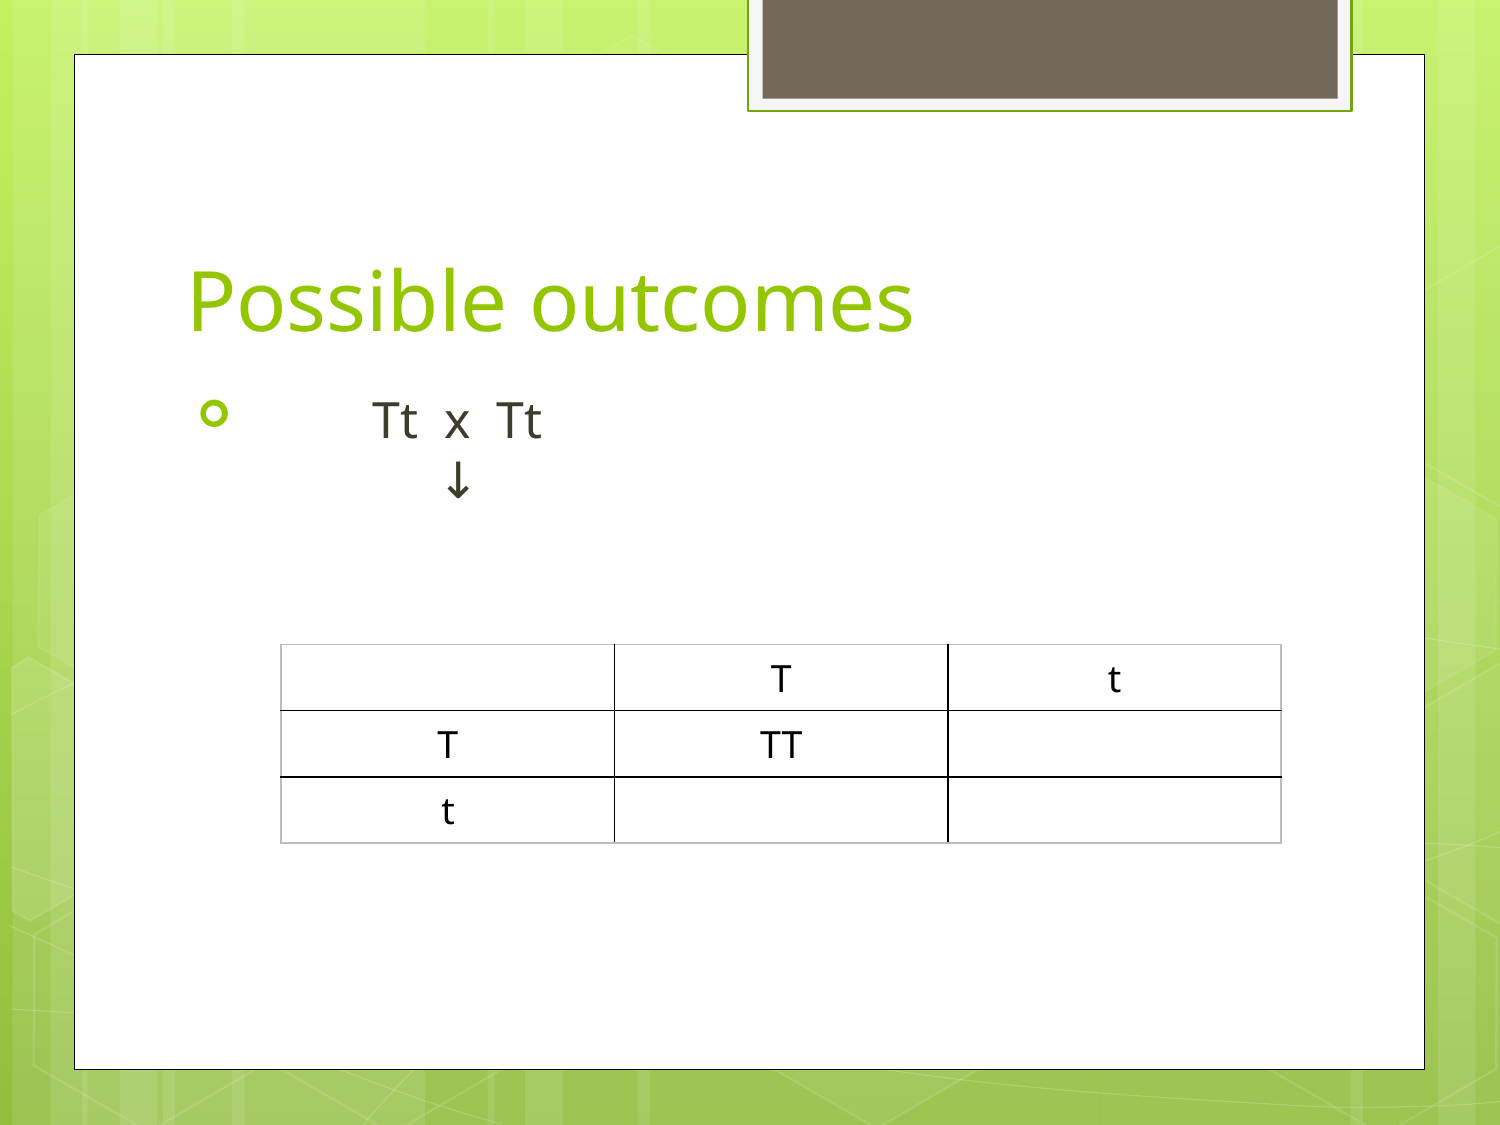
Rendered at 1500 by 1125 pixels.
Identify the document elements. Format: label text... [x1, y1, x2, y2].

table_header t [949, 645, 1280, 710]
table_cell [615, 778, 947, 842]
table_cell [949, 778, 1280, 842]
list Tt x Tt ↓ [171, 381, 1283, 957]
table_cell [949, 711, 1280, 776]
table_cell T [282, 711, 614, 776]
title Possible outcomes [171, 168, 1324, 357]
table_header [282, 645, 614, 710]
table_cell t [282, 778, 614, 842]
table_cell TT [615, 711, 947, 776]
table_header T [615, 645, 947, 710]
